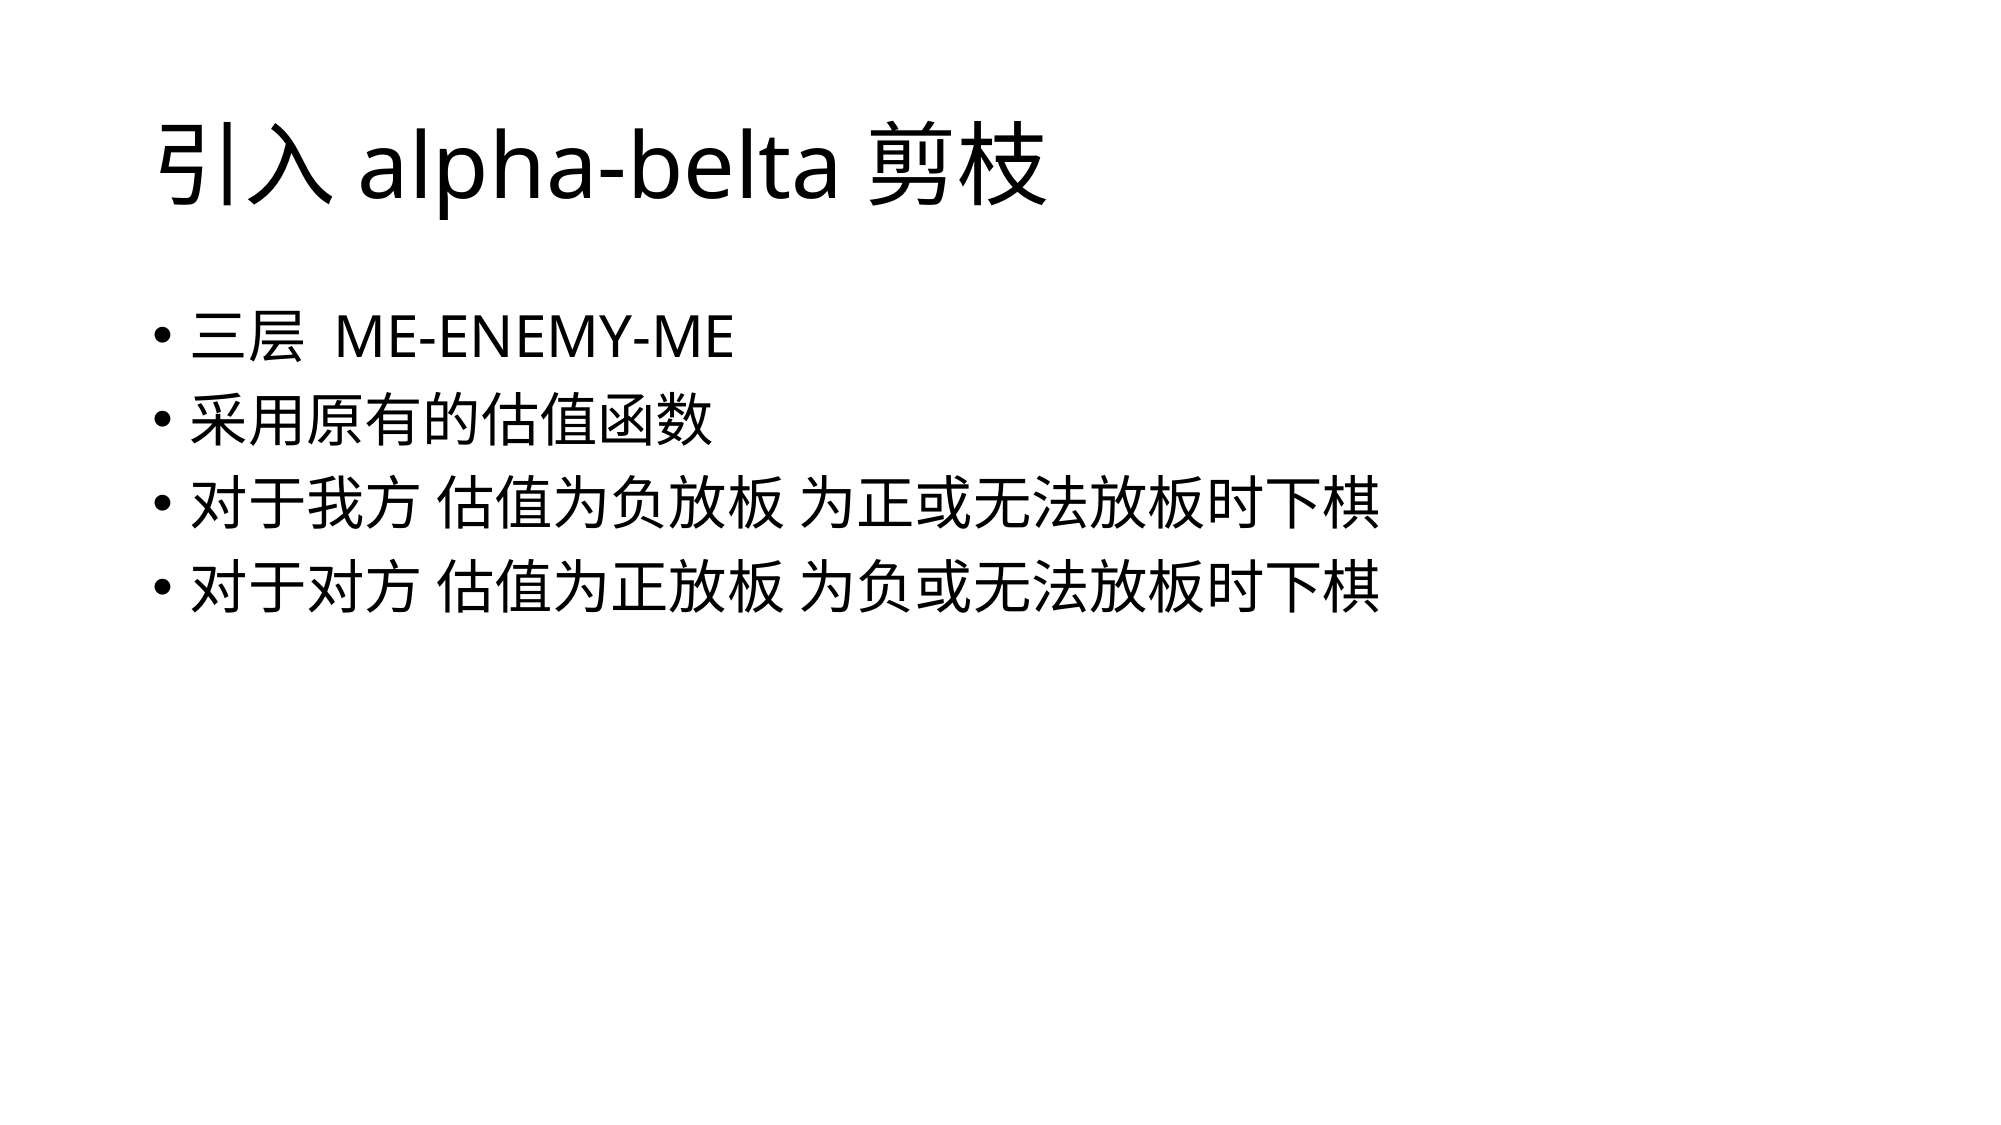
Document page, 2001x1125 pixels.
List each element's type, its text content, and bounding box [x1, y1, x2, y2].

title 引入alpha-belta剪枝 [137, 59, 1863, 278]
list 三层 ME-ENEMY-ME 采用原有的估值函数 对于我方 估值为负放板 为正或无法放板时下棋 对于对方 估值为正放板 为负或无法放板时下棋 [137, 299, 1863, 1014]
